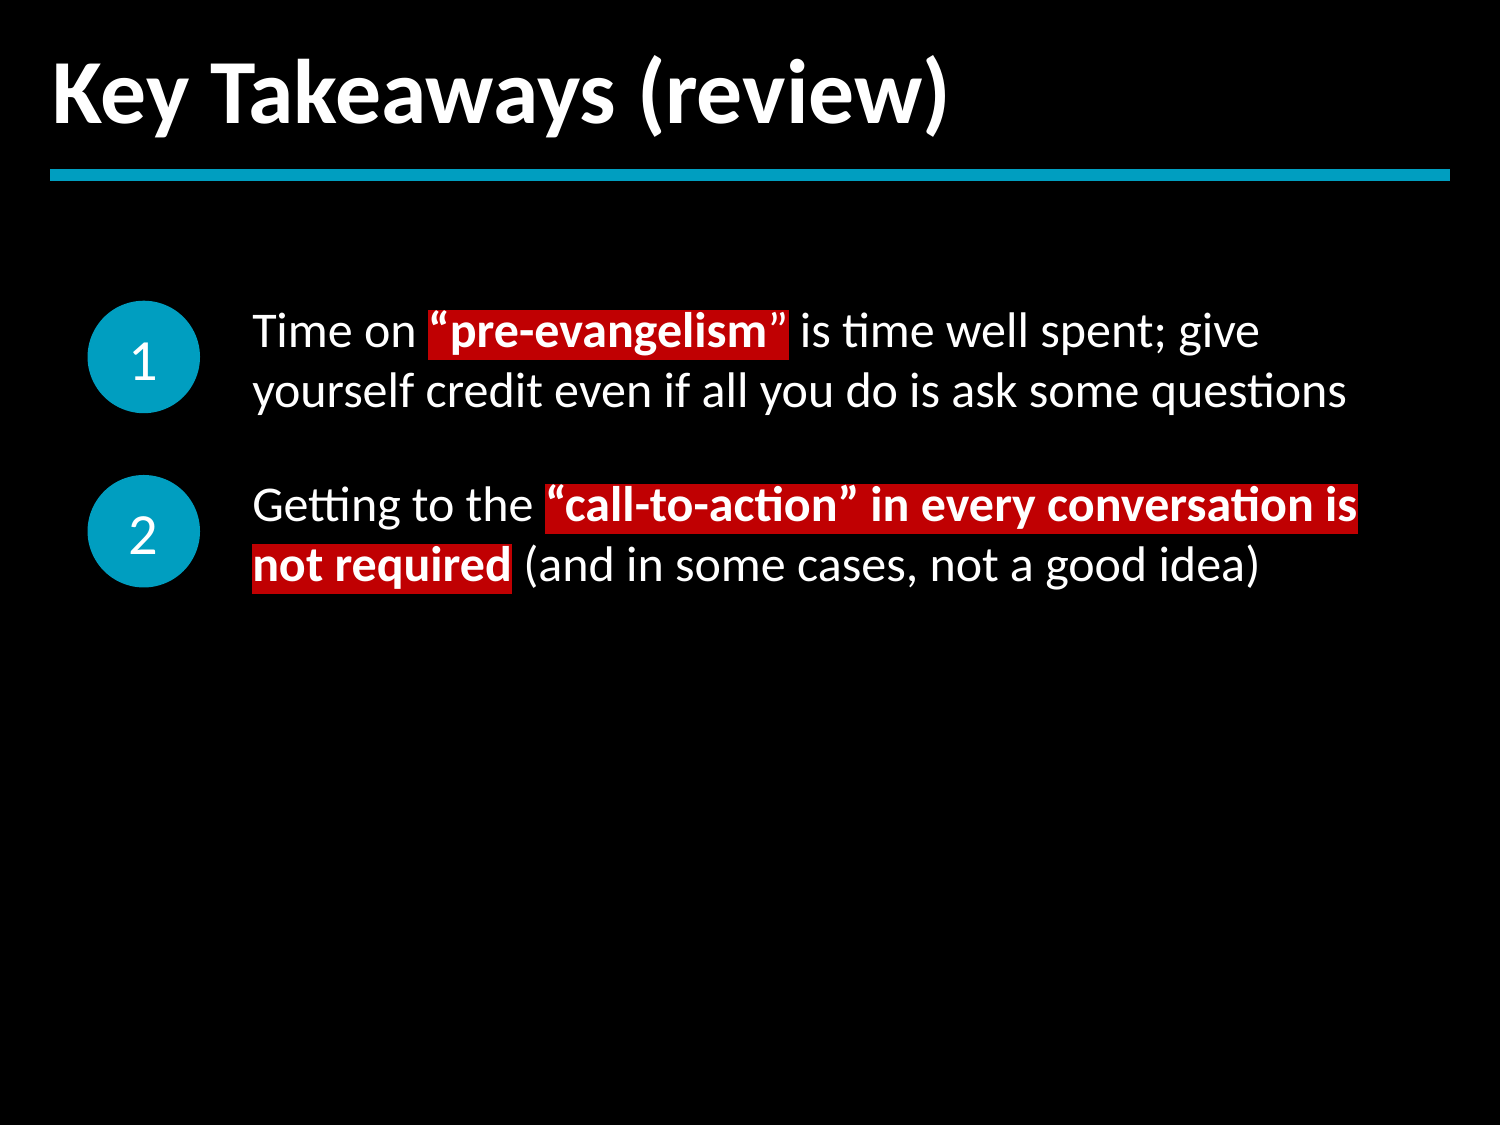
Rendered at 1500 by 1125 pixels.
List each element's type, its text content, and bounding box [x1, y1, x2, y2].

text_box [87, 300, 1401, 414]
text_box Key Takeaways (review) [37, 24, 1450, 150]
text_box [87, 474, 1401, 588]
